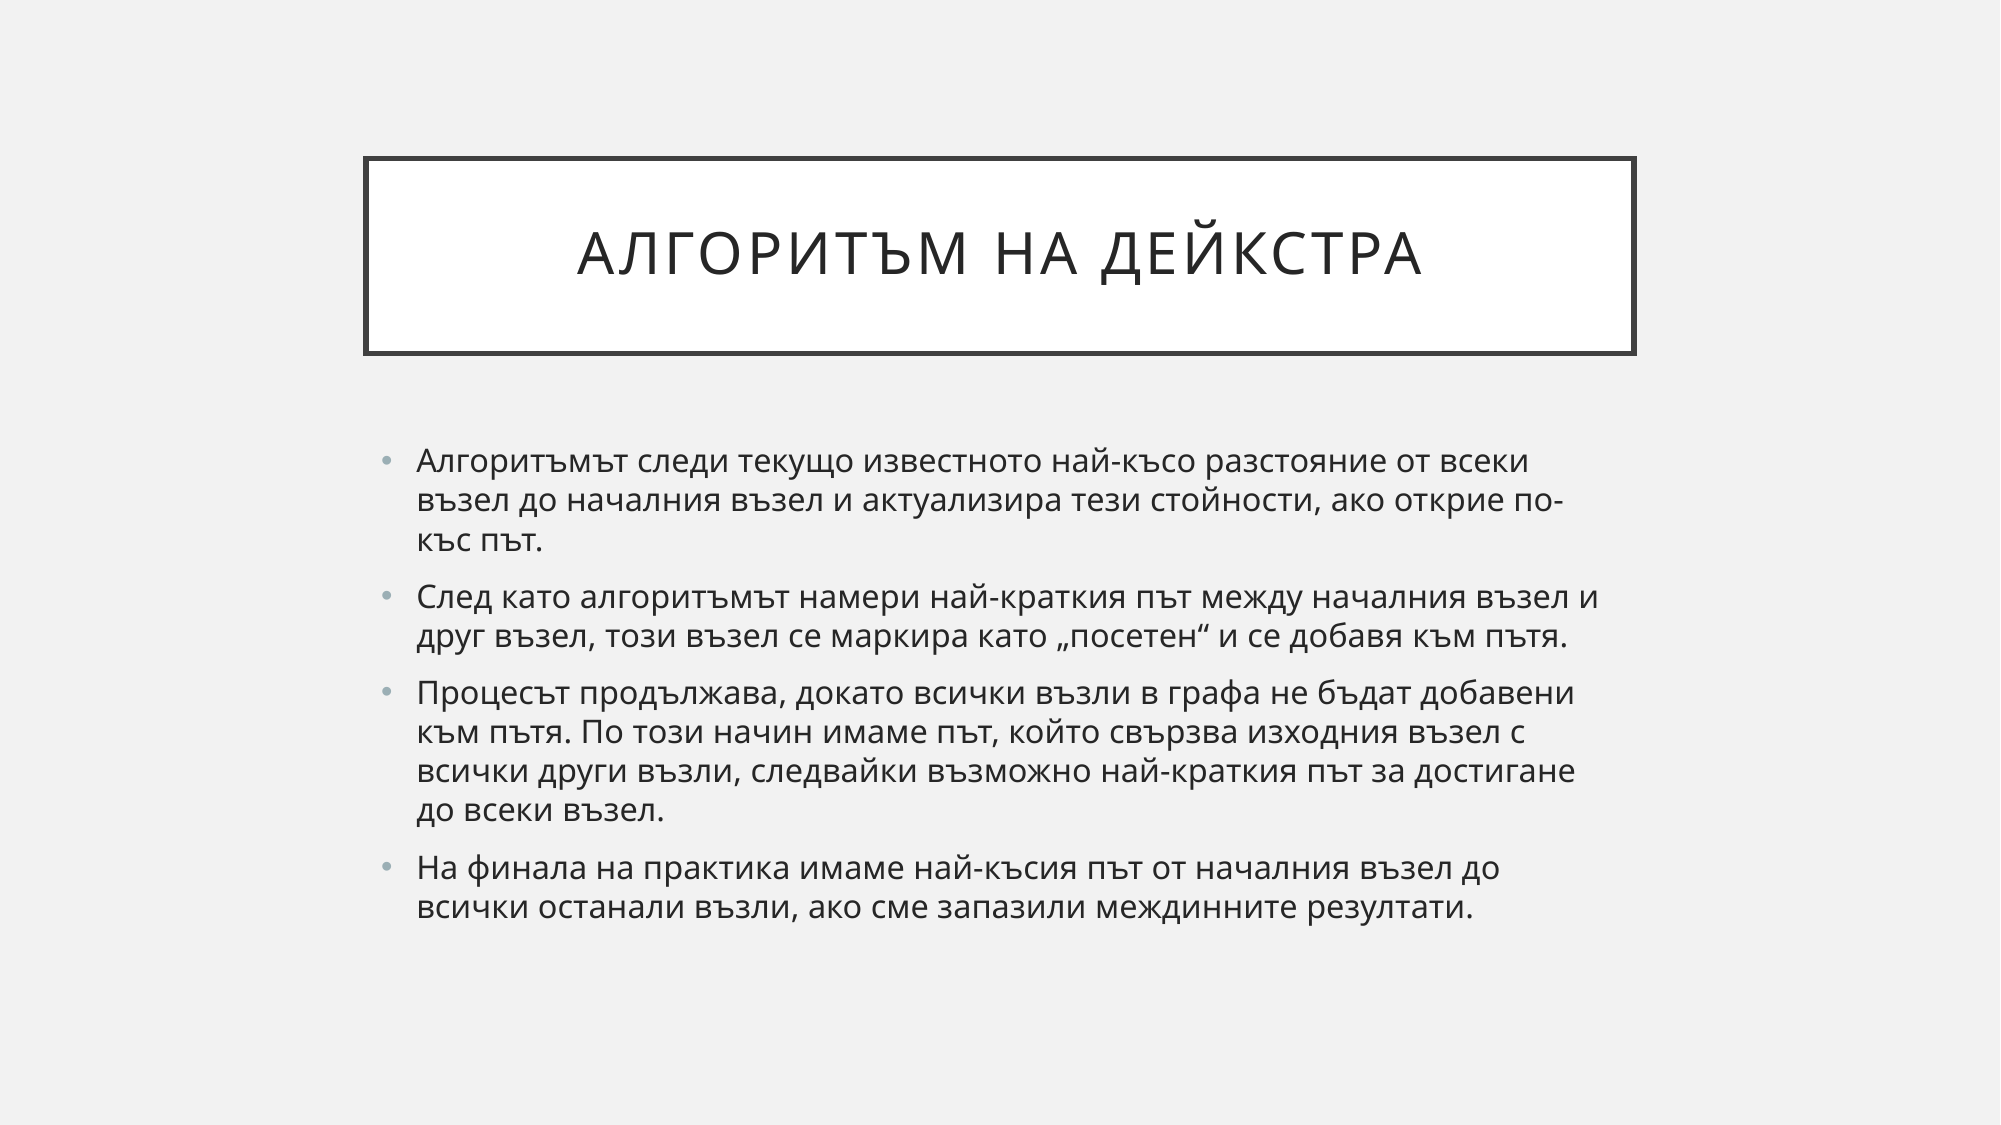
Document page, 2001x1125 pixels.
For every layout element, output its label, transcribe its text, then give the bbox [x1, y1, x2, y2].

list Алгоритъмът следи текущо известното най-късо разстояние от всеки възел до началния възел и актуализира тези стойности, ако открие по-къс път. След като алгоритъмът намери най-краткия път между началния възел и друг възел, този възел се маркира като „посетен“ и се добавя към пътя. Процесът продължава, докато всички възли в графа не бъдат добавени към пътя. По този начин имаме път, който свързва изходния възел с всички други възли, следвайки възможно най-краткия път за достигане до всеки възел. На финала на практика имаме най-късия път от началния възел до всички останали възли, ако сме запазили междинните резултати. [366, 432, 1634, 942]
title алгоритъм на Дейкстра [363, 156, 1637, 356]
